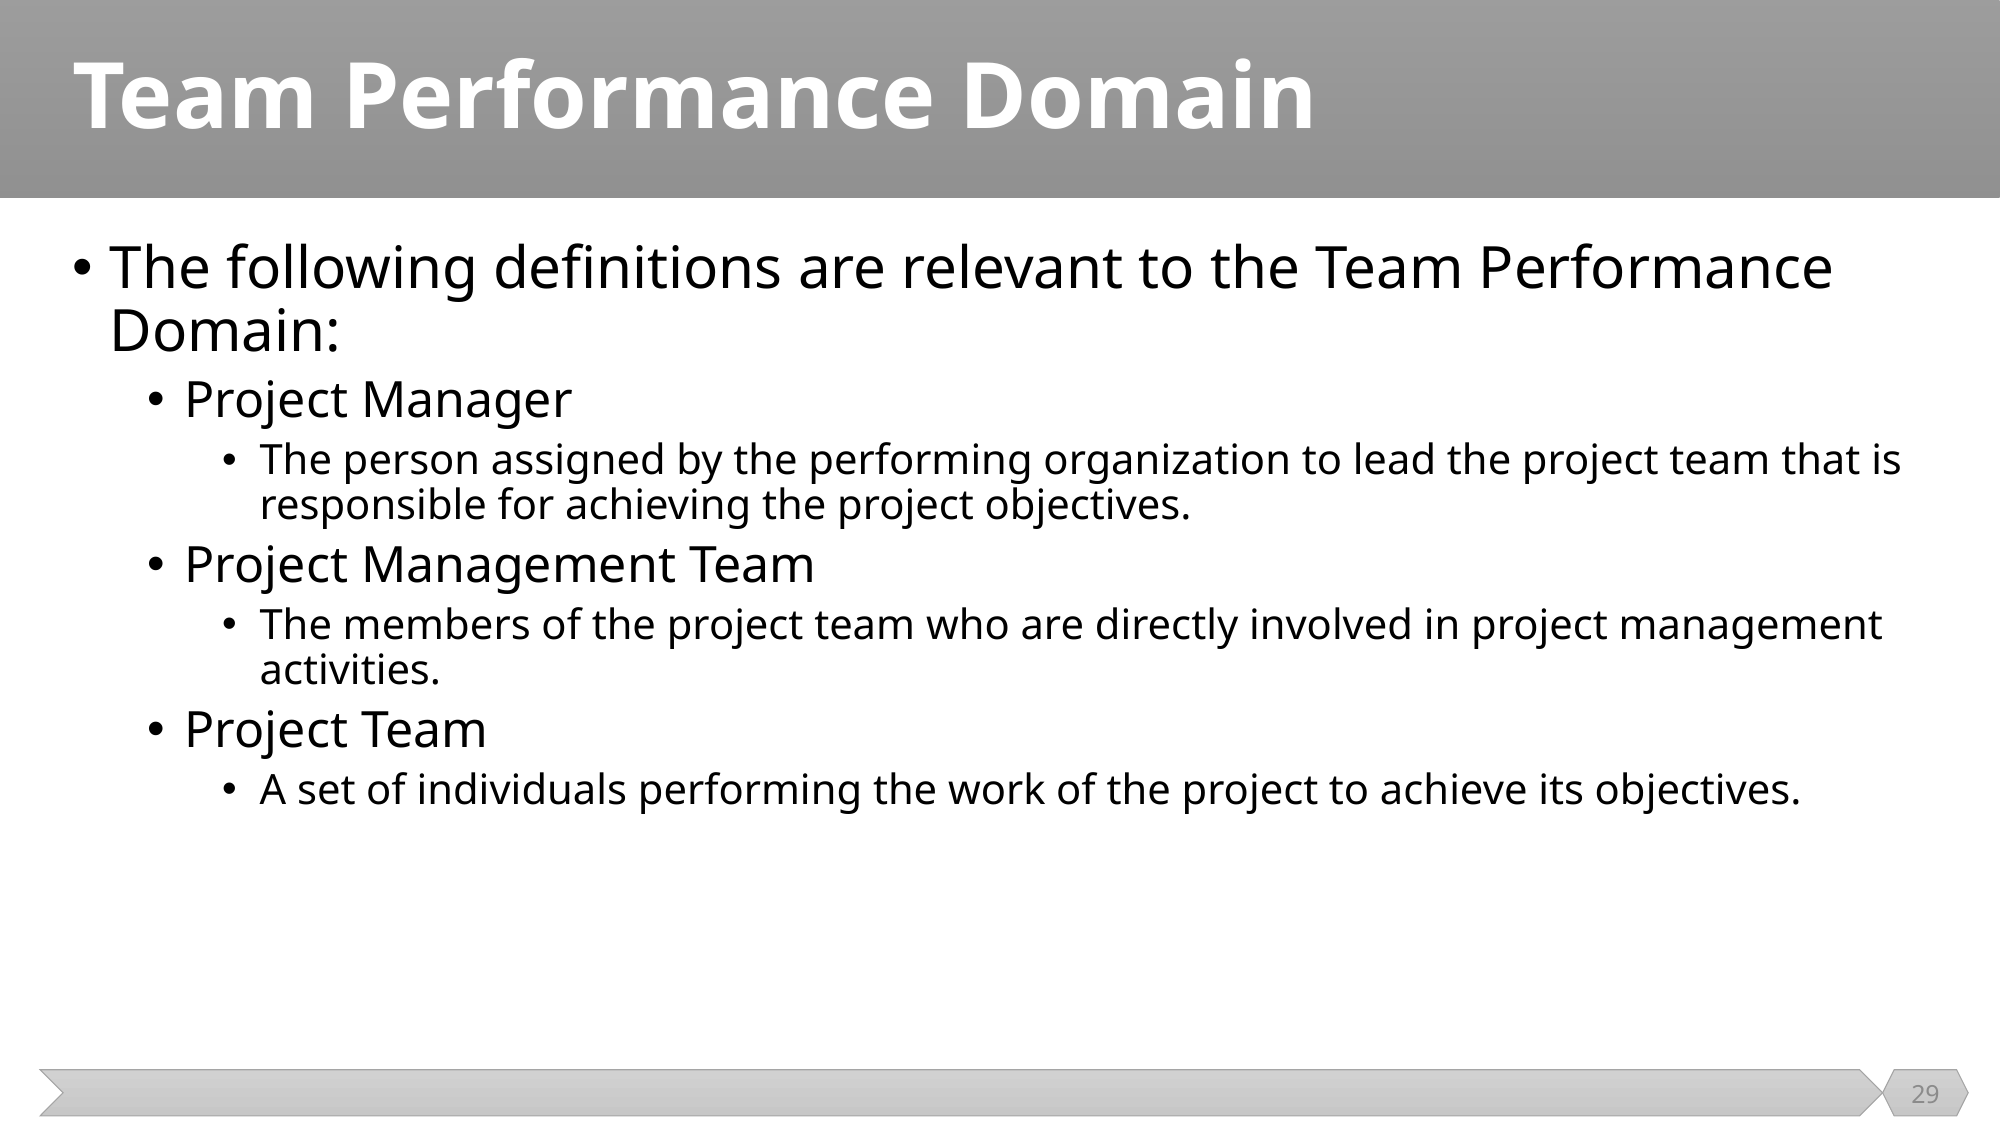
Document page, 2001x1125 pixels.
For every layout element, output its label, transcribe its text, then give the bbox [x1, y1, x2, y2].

title Team Performance Domain [56, 0, 1969, 199]
list The following definitions are relevant to the Team Performance Domain: Project Manager The person assigned by the performing organization to lead the project team that is responsible for achieving the project objectives. Project Management Team The members of the project team who are directly involved in project management activities. Project Team A set of individuals performing the work of the project to achieve its objectives. [56, 230, 1969, 1010]
slide_number 29 [1882, 1065, 1969, 1125]
